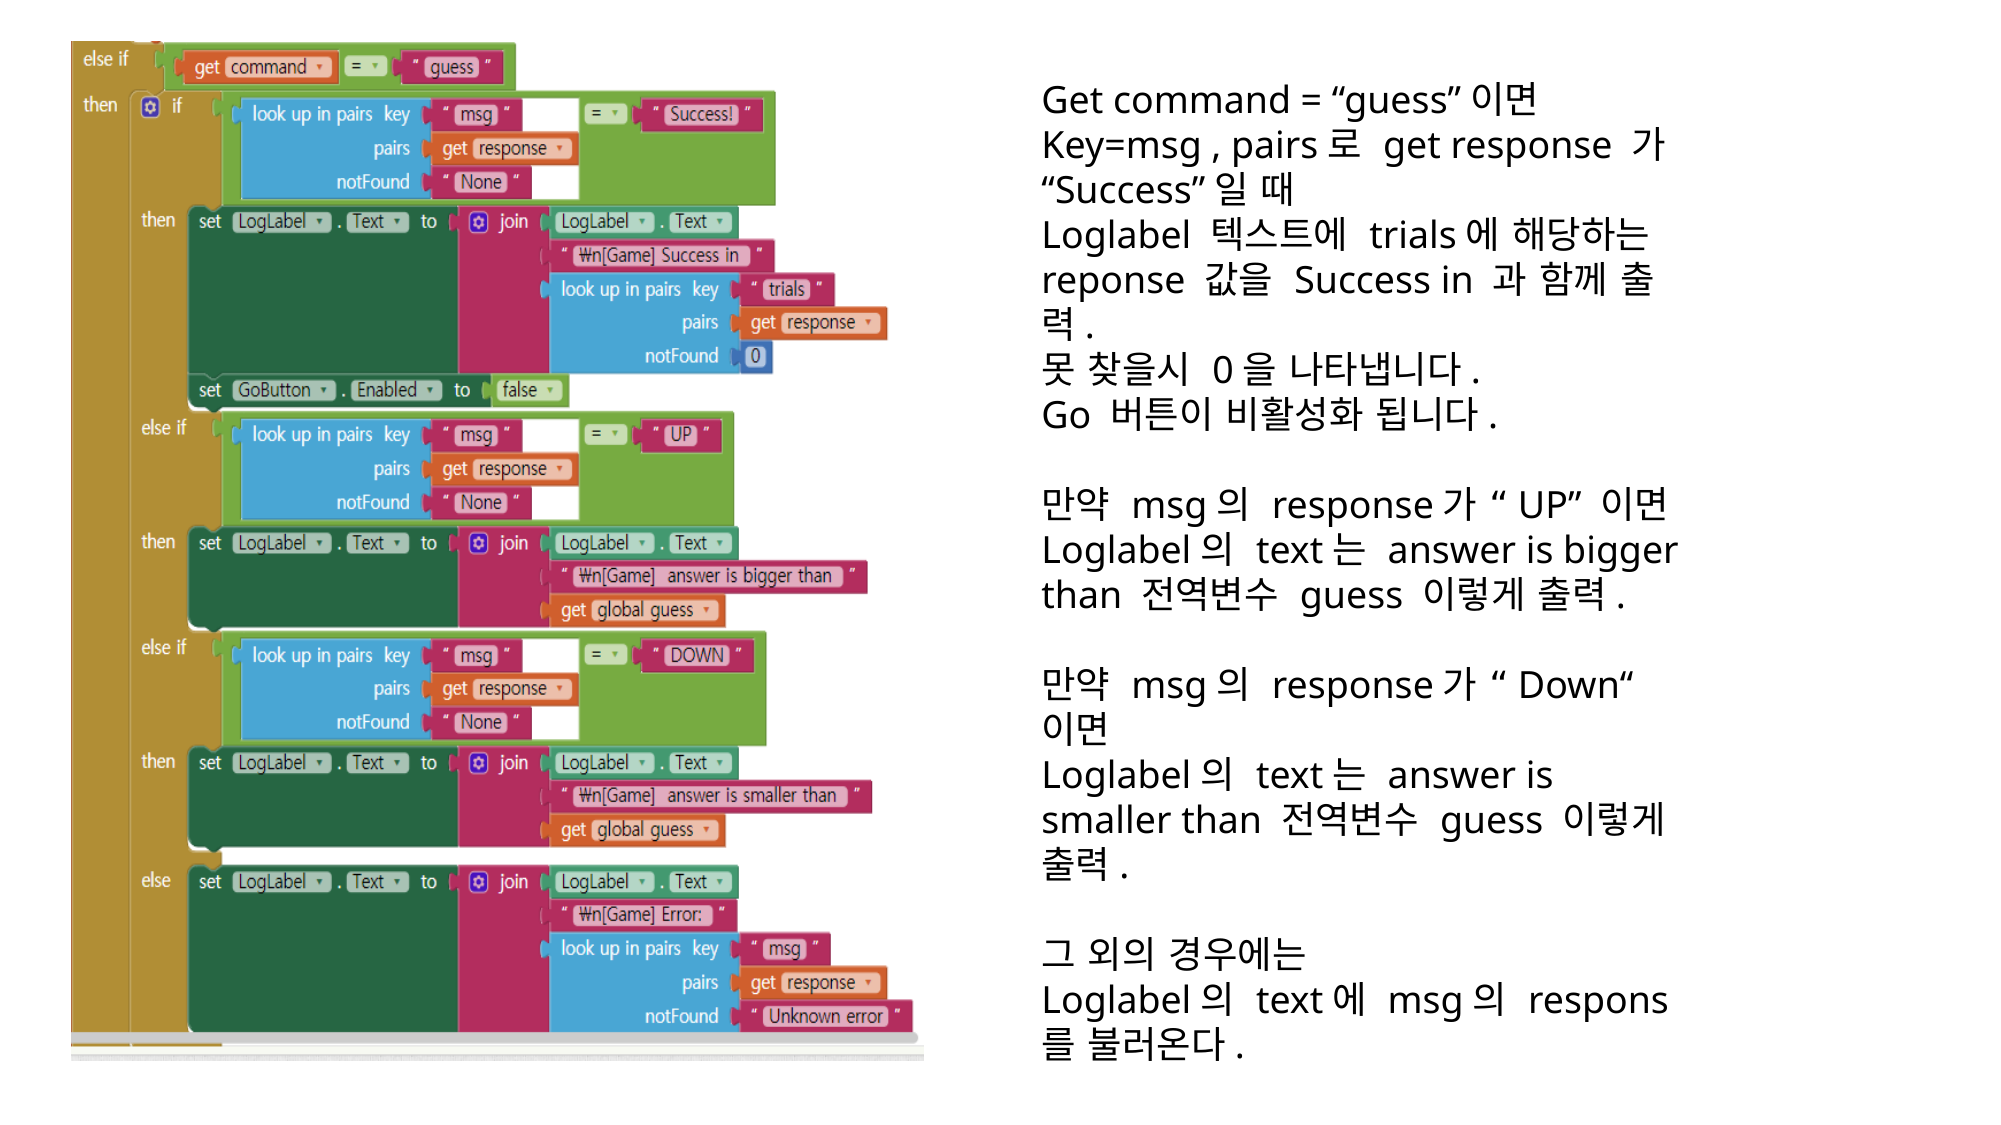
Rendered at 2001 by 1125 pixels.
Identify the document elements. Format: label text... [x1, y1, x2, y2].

text_box Get command = “guess”이면 Key=msg , pairs로 get response 가 “Success”일 때 Loglabel 텍스트에 trials에 해당하는 reponse 값을 Success in 과 함께 출력. 못 찾을시 0을 나타냅니다. Go 버튼이 비활성화 됩니다. 만약 msg의 response가 “UP” 이면 Loglabel의 text는 answer is bigger than 전역변수 guess 이렇게 출력. 만약 msg의 response가 “Down“ 이면 Loglabel의 text는 answer is smaller than 전역변수 guess 이렇게 출력. 그 외의 경우에는 Loglabel의 text에 msg의 respons를 불러온다. [1026, 68, 1705, 1029]
picture [71, 40, 924, 1062]
